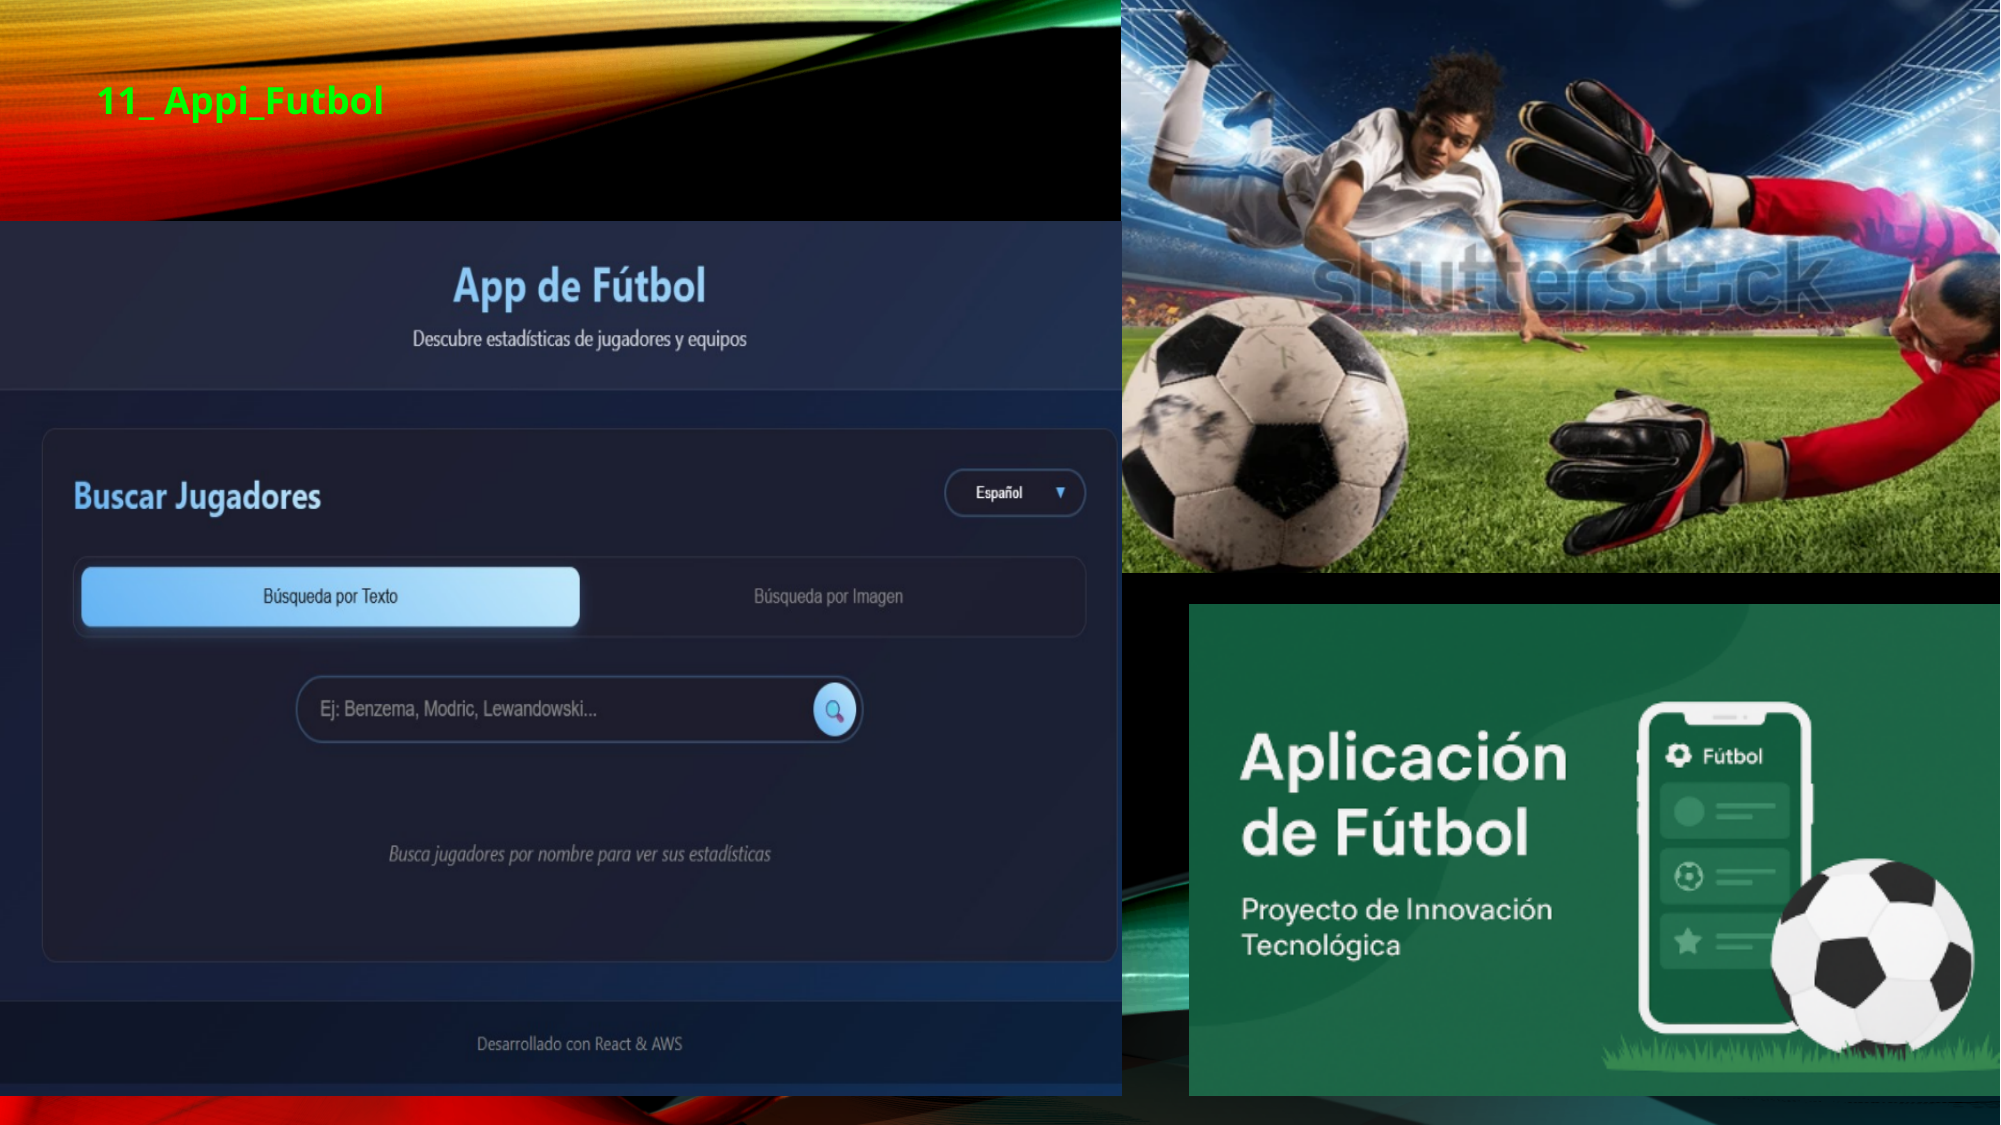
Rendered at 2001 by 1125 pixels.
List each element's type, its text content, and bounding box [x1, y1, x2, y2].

text_box 11_ Appi_Futbol [81, 69, 688, 220]
picture [0, 0, 2000, 1125]
